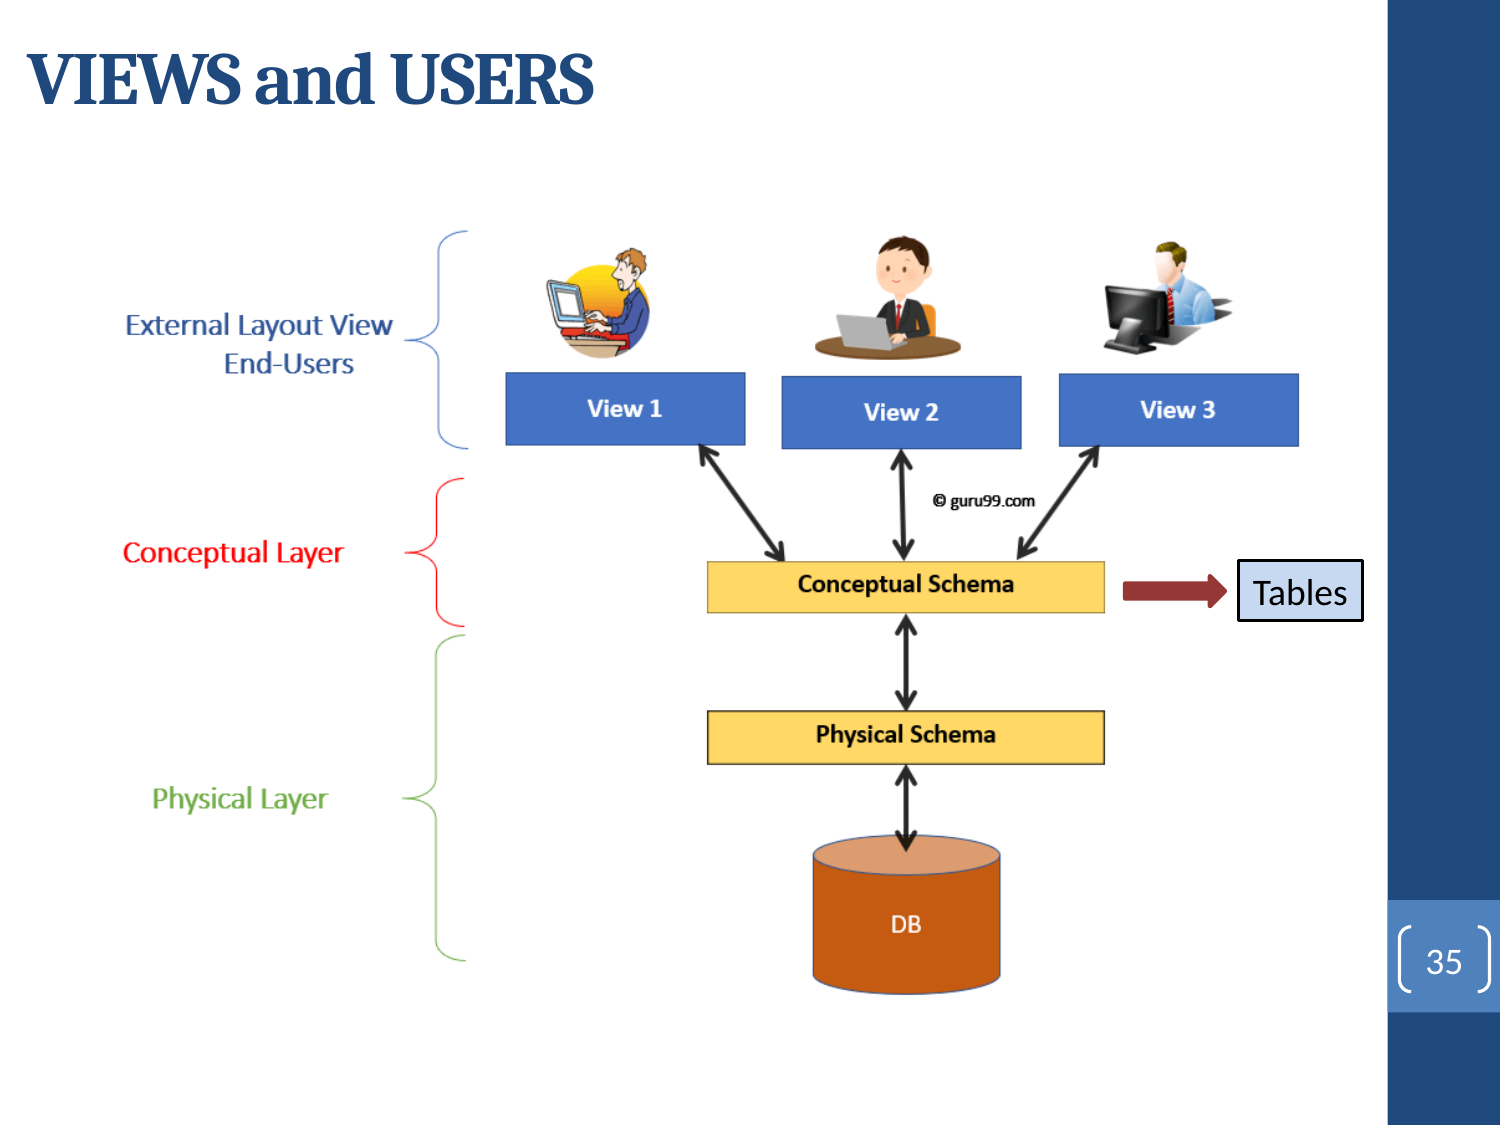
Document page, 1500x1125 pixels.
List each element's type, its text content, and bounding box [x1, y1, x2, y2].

text_box Tables [1323, 560, 1363, 621]
title VIEWS and USERS [12, 24, 1263, 125]
slide_number 35 [1397, 925, 1492, 994]
picture [99, 212, 1319, 1001]
